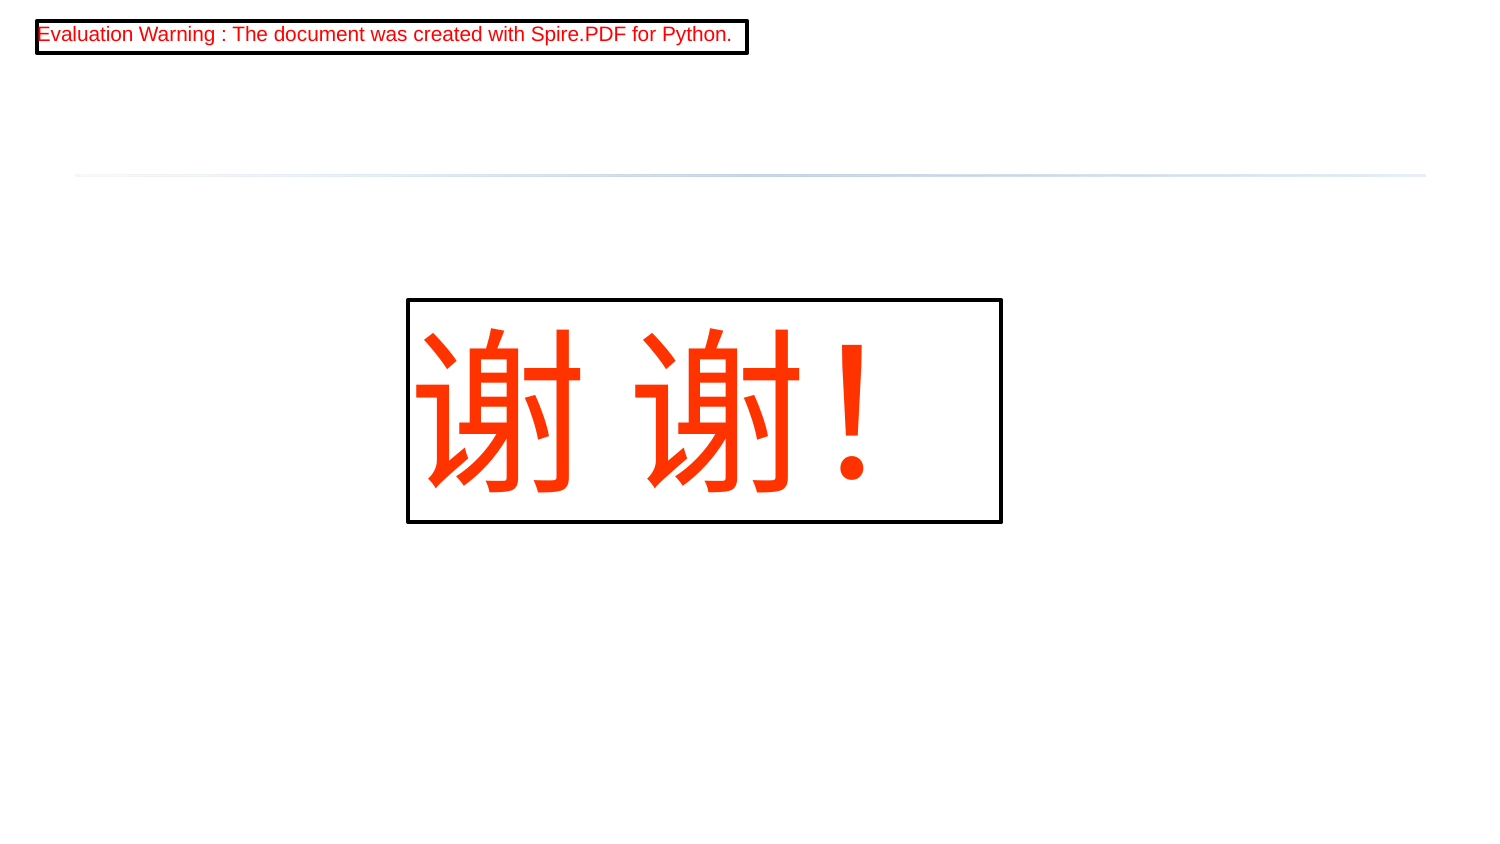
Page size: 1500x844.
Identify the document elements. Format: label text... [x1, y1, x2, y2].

picture [72, 171, 1428, 178]
text_box 谢 谢！ [406, 298, 1003, 524]
text_box Evaluation Warning : The document was created with Spire.PDF for Python. [35, 19, 749, 55]
